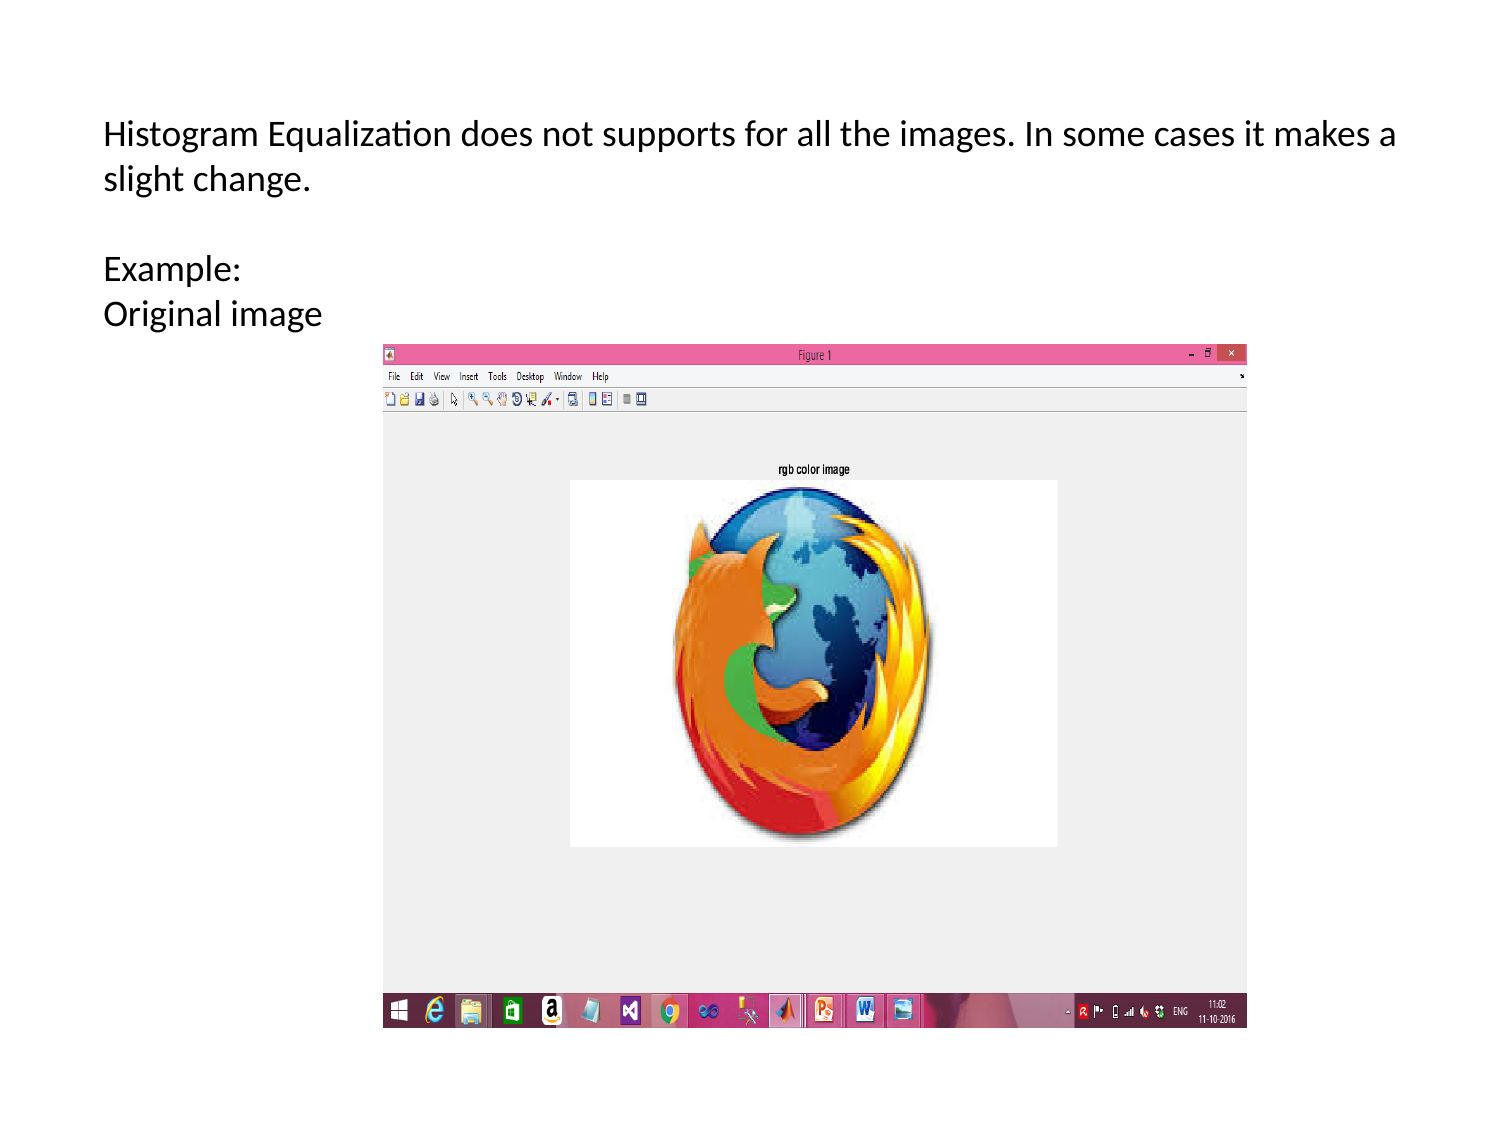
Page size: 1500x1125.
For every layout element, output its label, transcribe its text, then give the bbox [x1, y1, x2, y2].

text_box Histogram Equalization does not supports for all the images. In some cases it makes a slight change. Example: Original image [88, 101, 1447, 342]
picture [383, 343, 1247, 1028]
